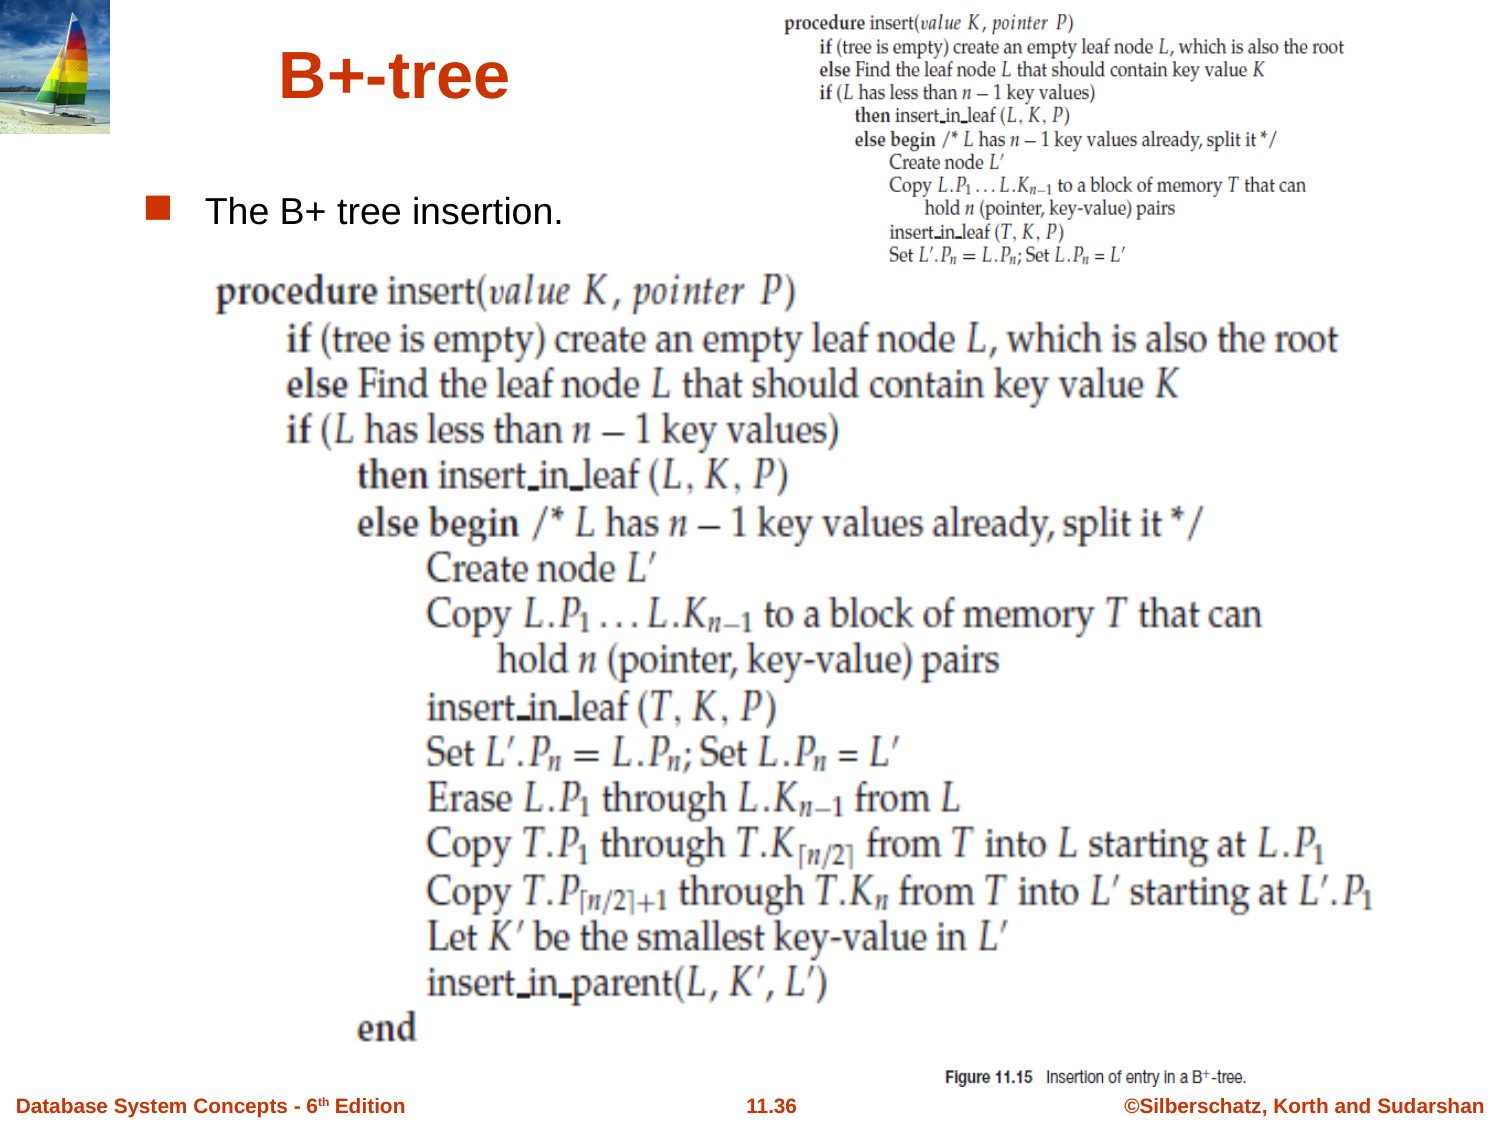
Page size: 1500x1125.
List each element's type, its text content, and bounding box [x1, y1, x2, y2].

picture [0, 0, 110, 134]
list The B+ tree insertion. [133, 179, 656, 984]
title B+-tree [125, 18, 664, 120]
picture [198, 13, 1457, 1087]
